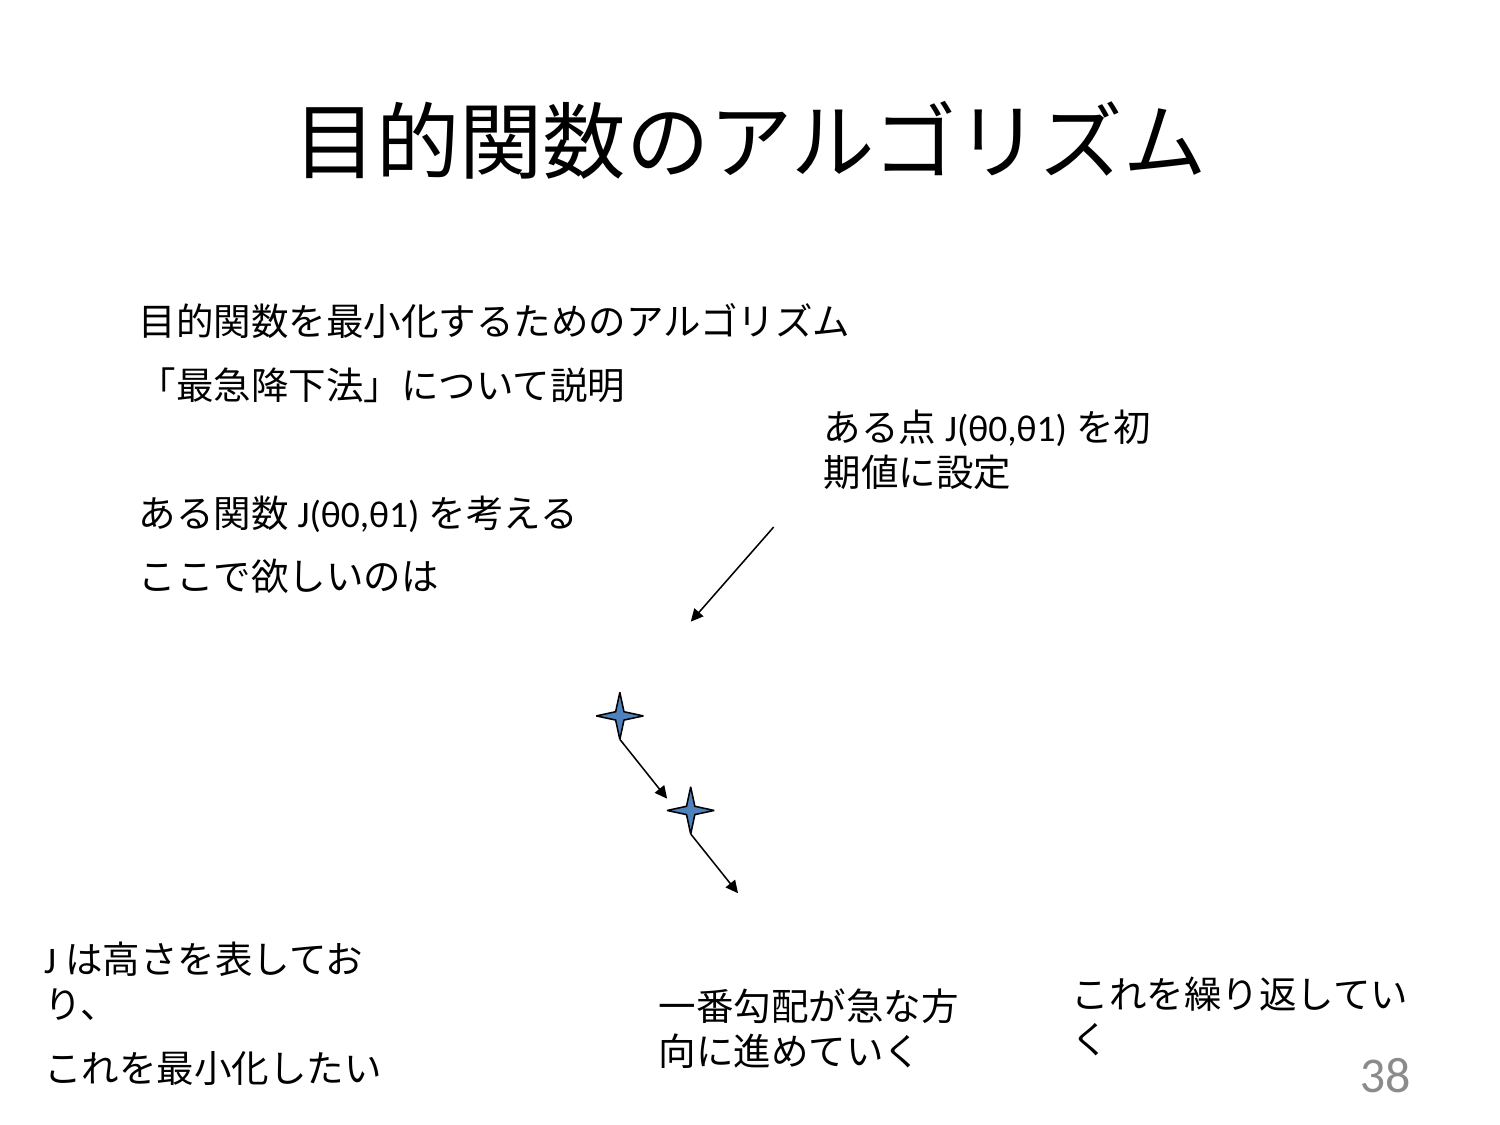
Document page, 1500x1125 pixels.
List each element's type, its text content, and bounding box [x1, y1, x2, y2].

text_box Jは高さを表しており、 これを最小化したい [29, 928, 408, 1098]
text_box ある点J(θ0,θ1)を初期値に設定 [809, 397, 1176, 502]
text_box これを繰り返していく [1056, 964, 1424, 1069]
text_box 目的関数を最小化するためのアルゴリズム 「最急降下法」について説明 ある関数J(θ0,θ1)を考える ここで欲しいのは [123, 290, 1034, 670]
text_box [596, 692, 644, 739]
text_box [690, 526, 774, 622]
text_box 一番勾配が急な方向に進めていく [643, 976, 1010, 1081]
text_box [690, 834, 739, 894]
title 目的関数のアルゴリズム [75, 45, 1425, 233]
text_box [619, 739, 668, 799]
text_box 38 [1074, 1042, 1425, 1103]
text_box [667, 786, 715, 834]
